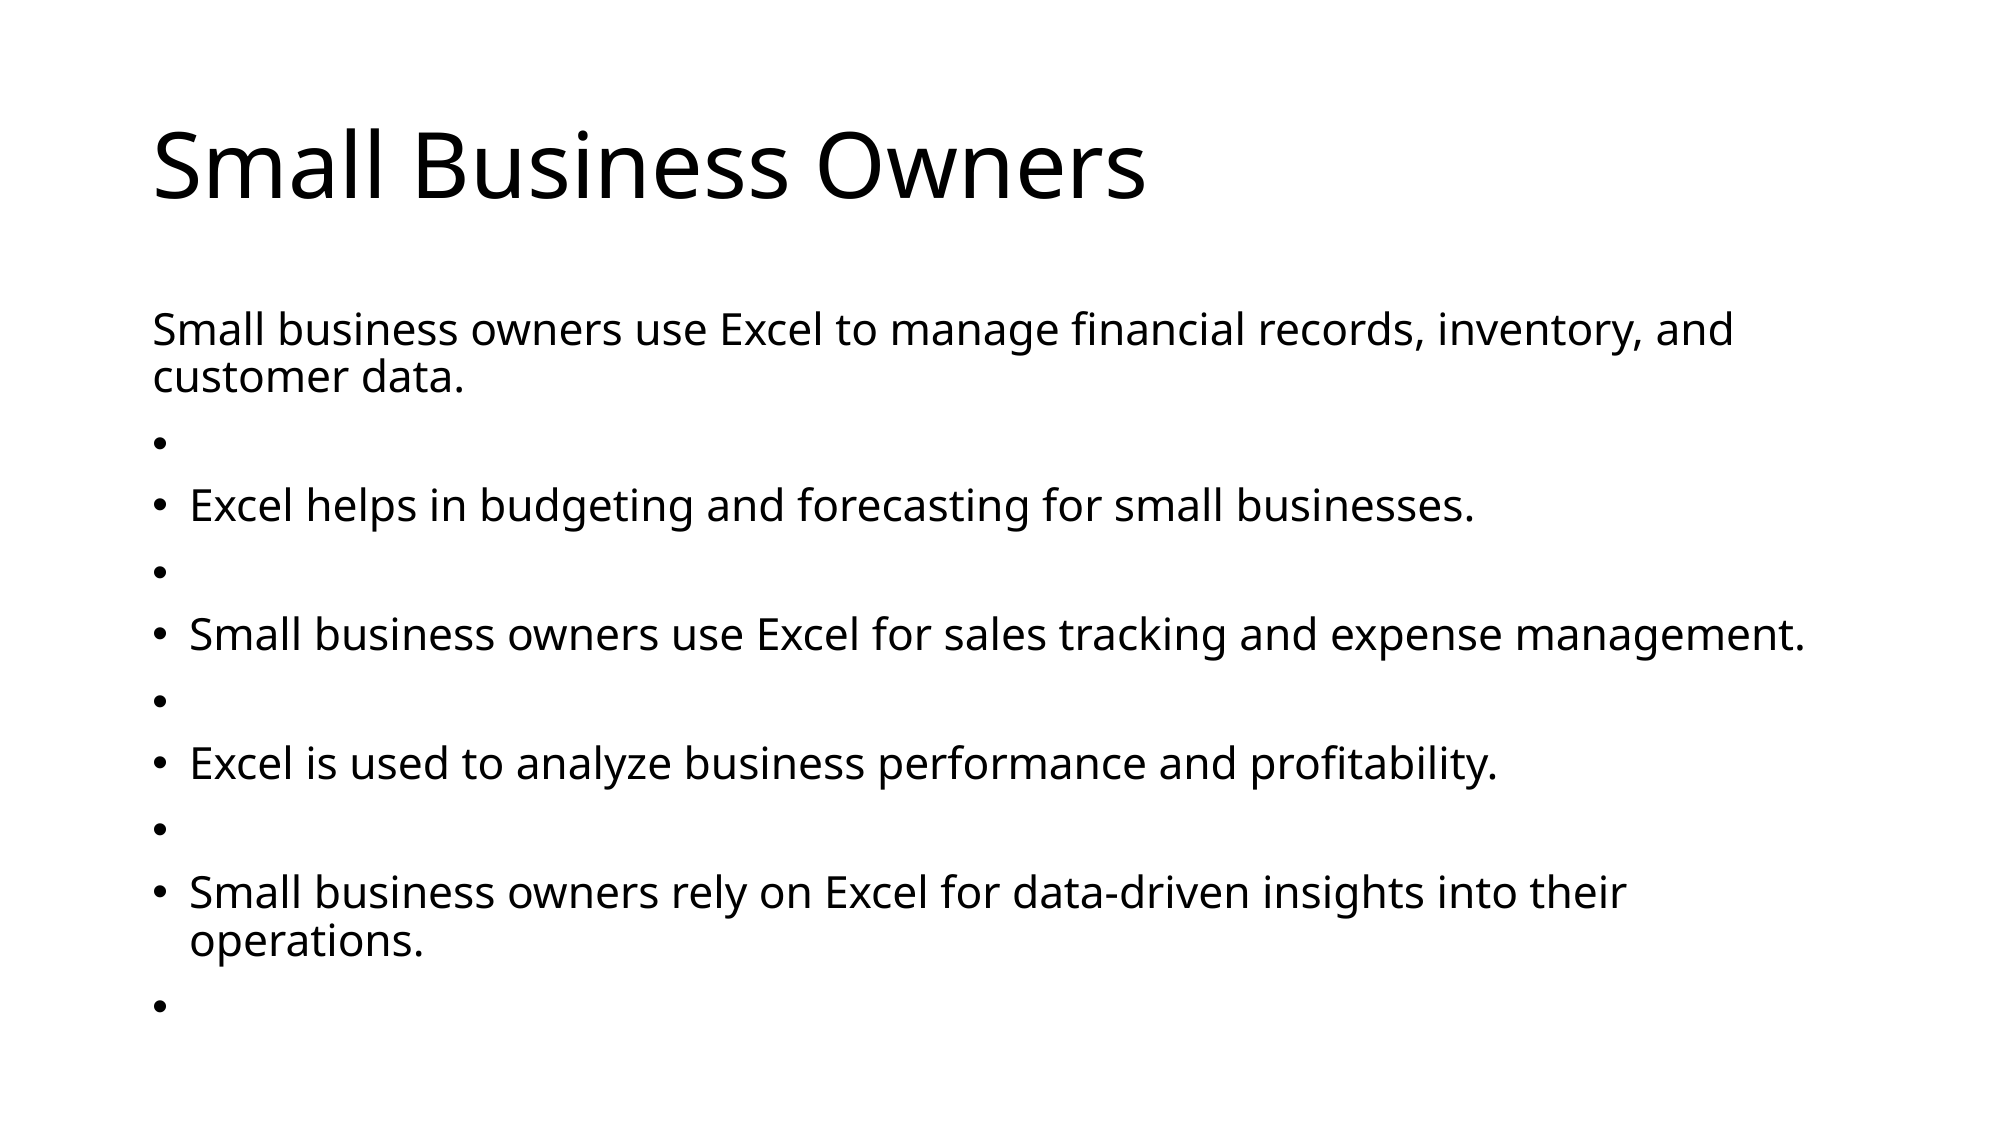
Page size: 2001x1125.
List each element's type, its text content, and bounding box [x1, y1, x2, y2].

list Small business owners use Excel to manage financial records, inventory, and customer data. Excel helps in budgeting and forecasting for small businesses. Small business owners use Excel for sales tracking and expense management. Excel is used to analyze business performance and profitability. Small business owners rely on Excel for data-driven insights into their operations. [137, 299, 1863, 1014]
title Small Business Owners [137, 59, 1863, 278]
